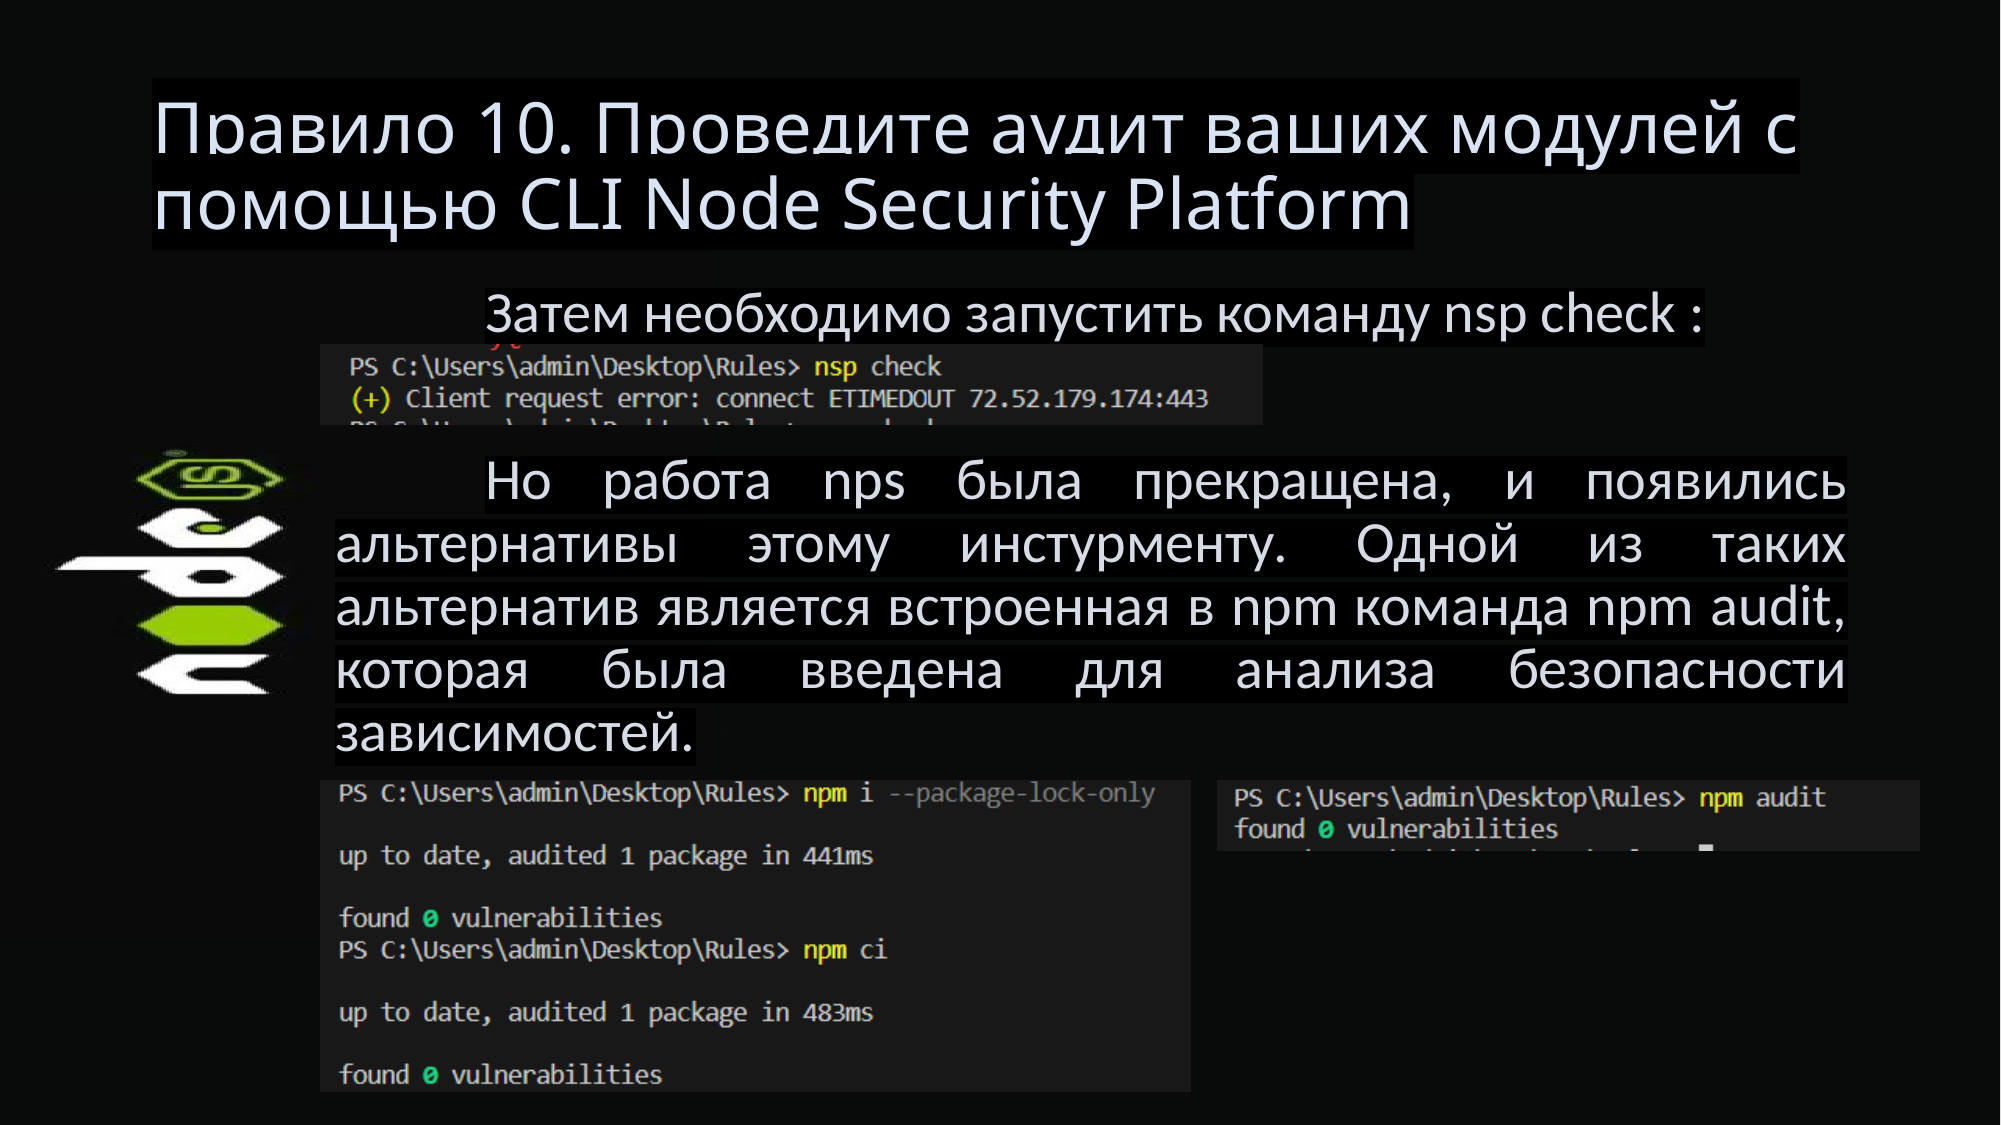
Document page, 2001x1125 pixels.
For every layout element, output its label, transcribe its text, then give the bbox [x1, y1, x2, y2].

picture [0, 0, 2001, 1125]
title Правило 10. Проведите аудит ваших модулей с помощью CLI Node Security Platform [137, 59, 1863, 278]
list Затем необходимо запустить команду nsp check : Но работа nps была прекращена, и появились альтернативы этому инстурменту. Одной из таких альтернатив является встроенная в npm команда npm audit, которая была введена для анализа безопасности зависимостей. [320, 274, 1863, 1014]
